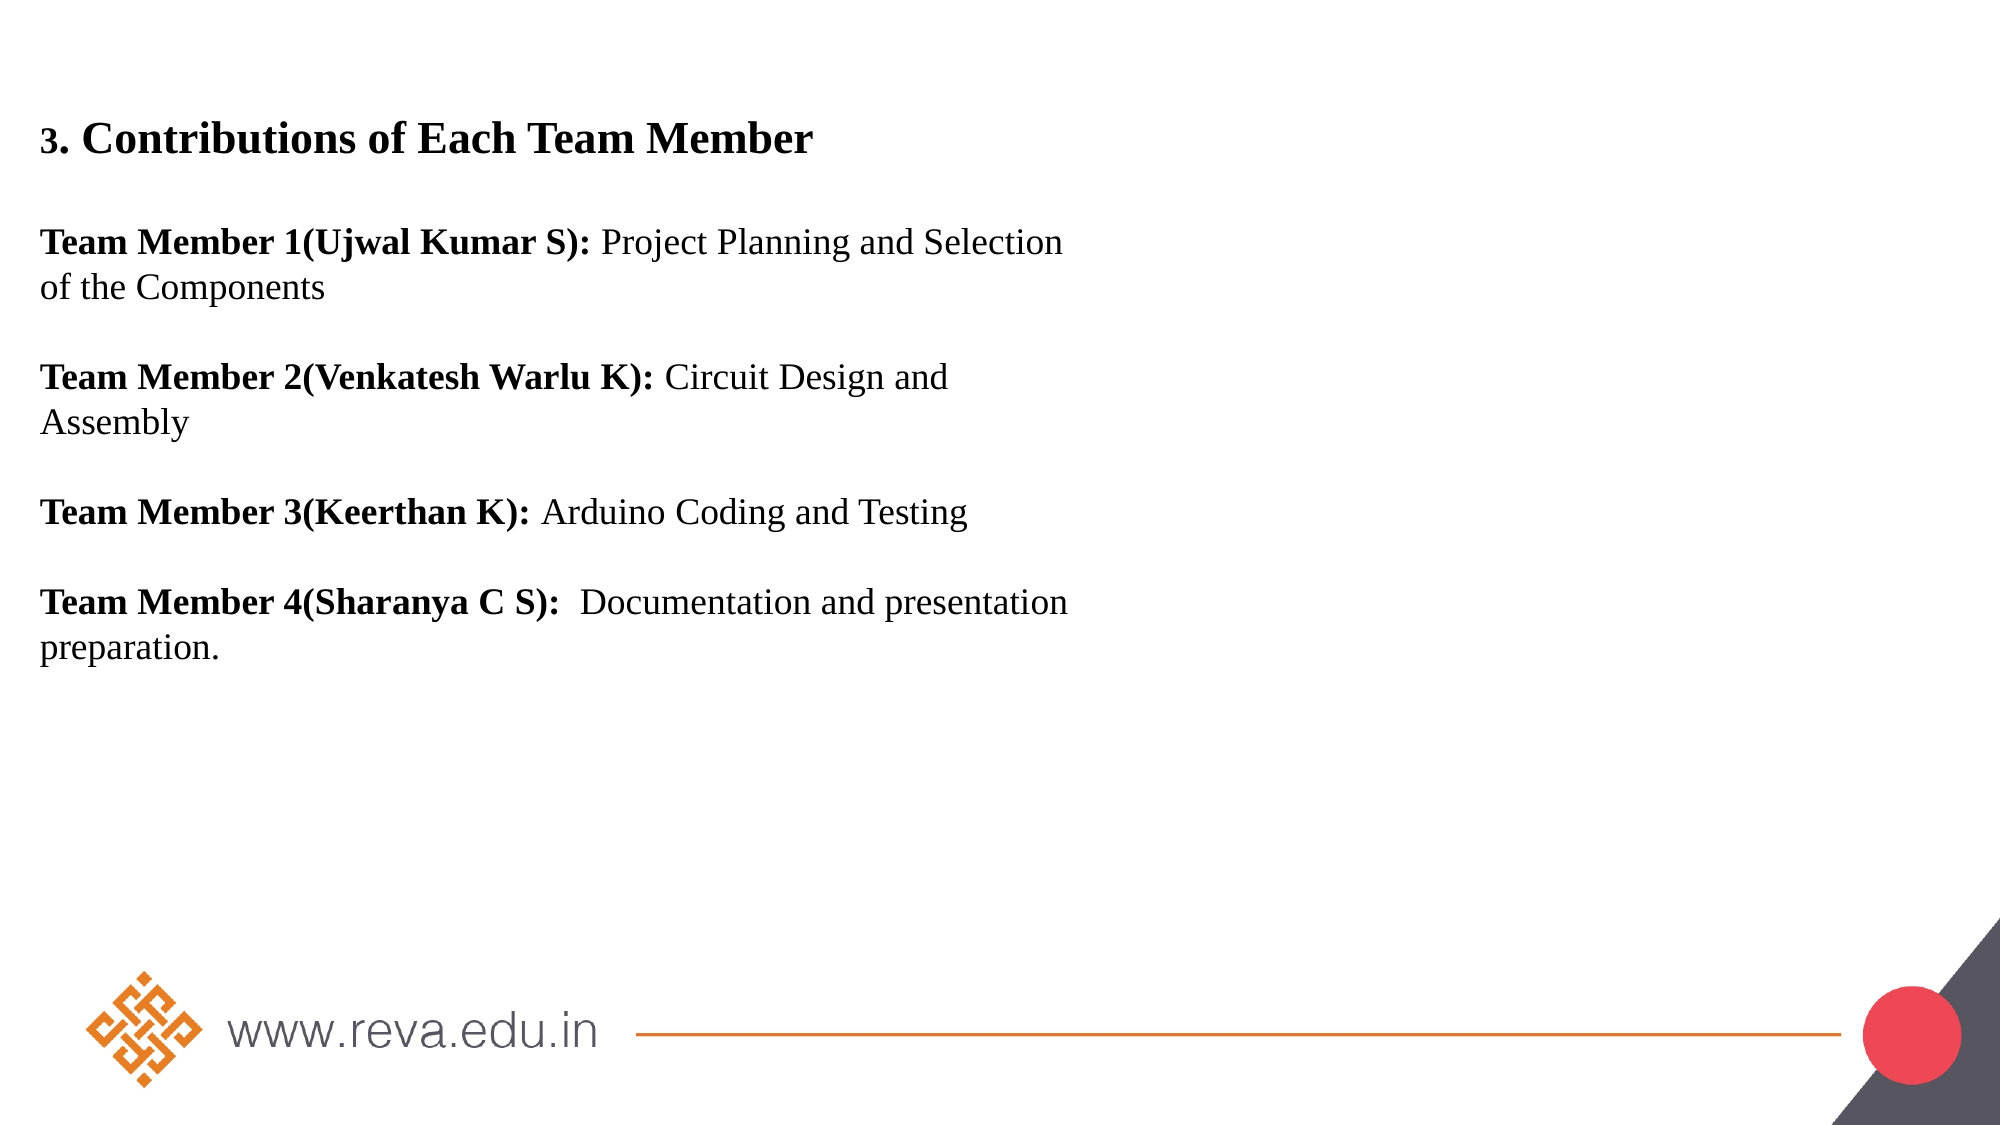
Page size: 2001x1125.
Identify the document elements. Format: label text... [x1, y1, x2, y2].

picture [0, 0, 2000, 1125]
text_box 3. Contributions of Each Team Member Team Member 1(Ujwal Kumar S): Project Planning and Selection of the Components Team Member 2(Venkatesh Warlu K): Circuit Design and Assembly Team Member 3(Keerthan K): Arduino Coding and Testing Team Member 4(Sharanya C S): Documentation and presentation preparation. [24, 99, 1113, 675]
